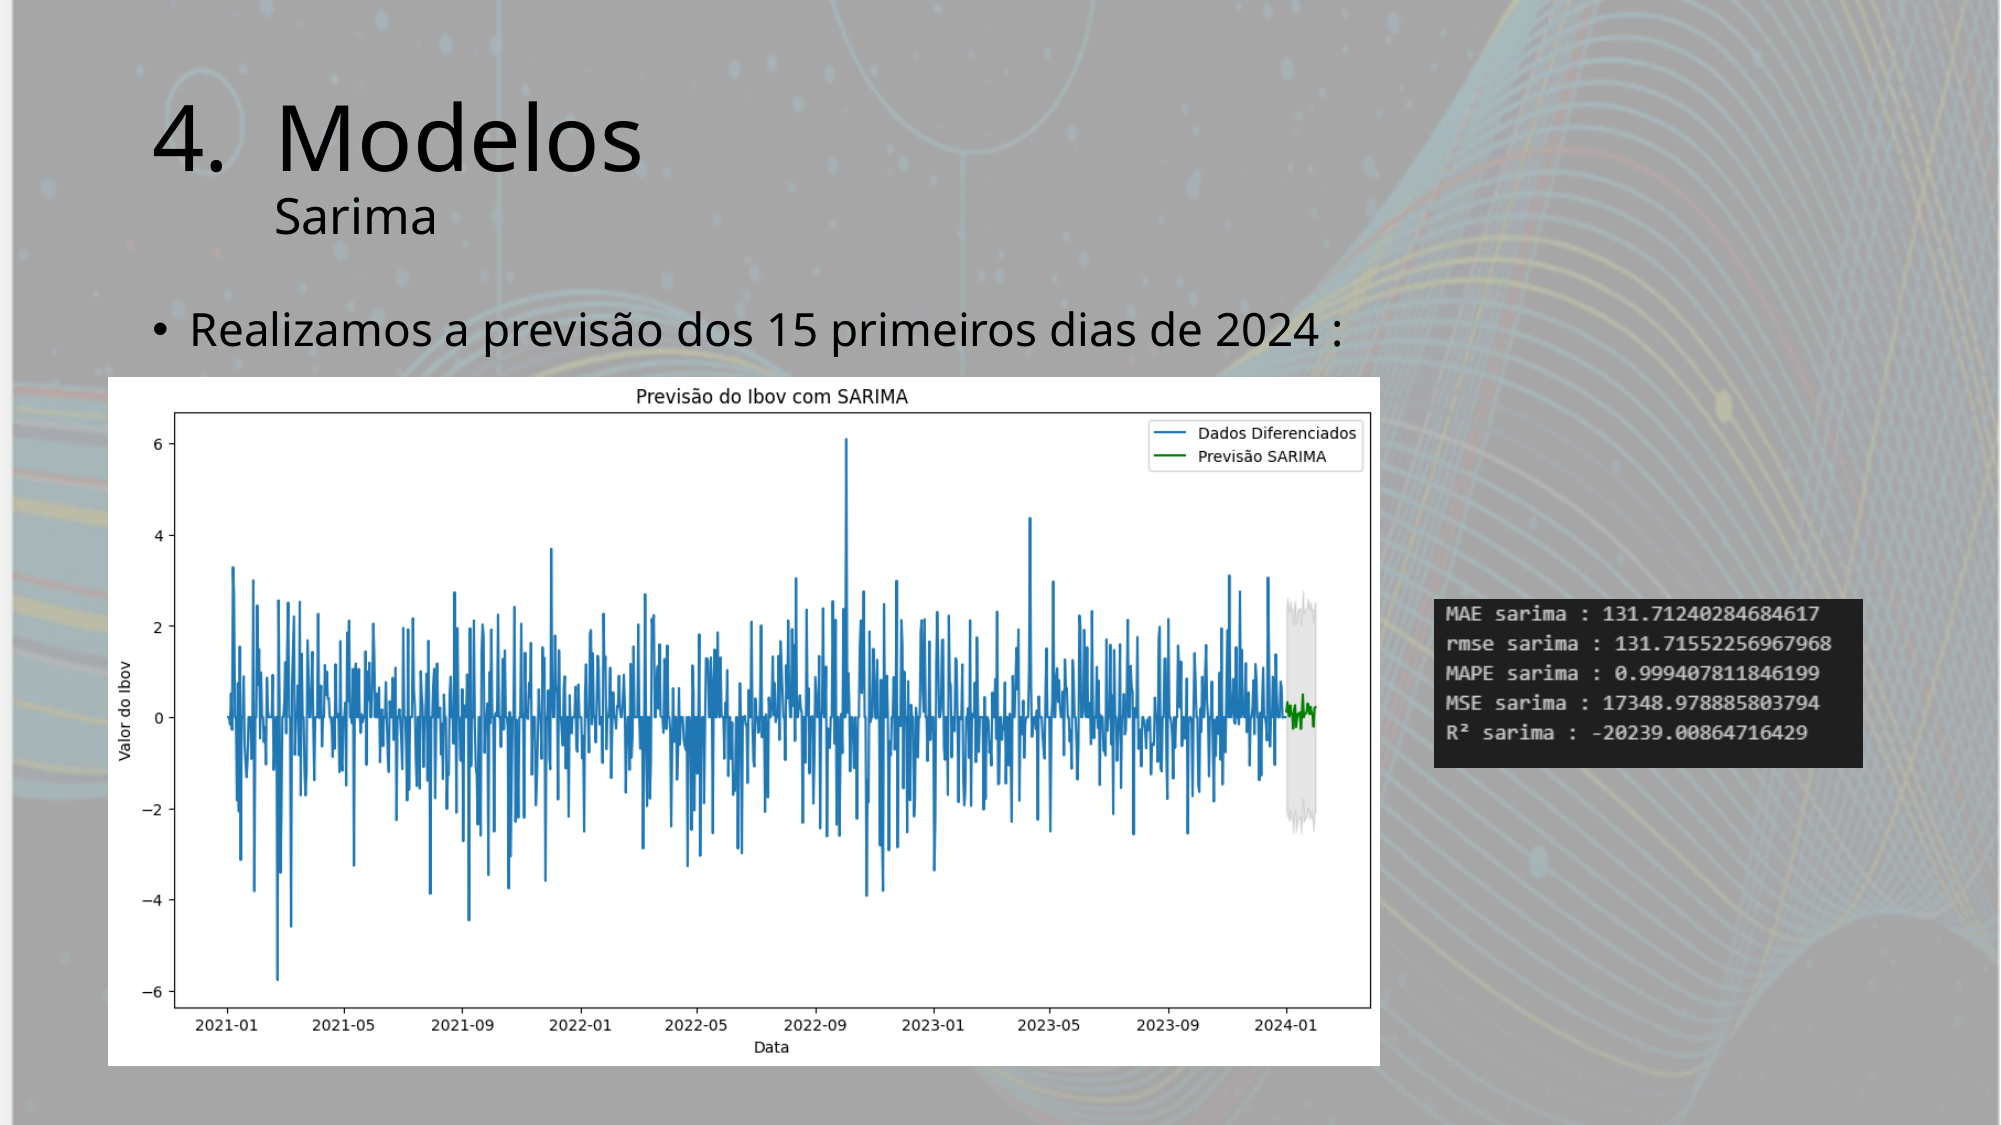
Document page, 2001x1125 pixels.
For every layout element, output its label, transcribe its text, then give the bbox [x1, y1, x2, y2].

title Modelos Sarima [137, 59, 1863, 278]
list Realizamos a previsão dos 15 primeiros dias de 2024 : [137, 299, 1863, 1014]
picture [0, 0, 2001, 1125]
